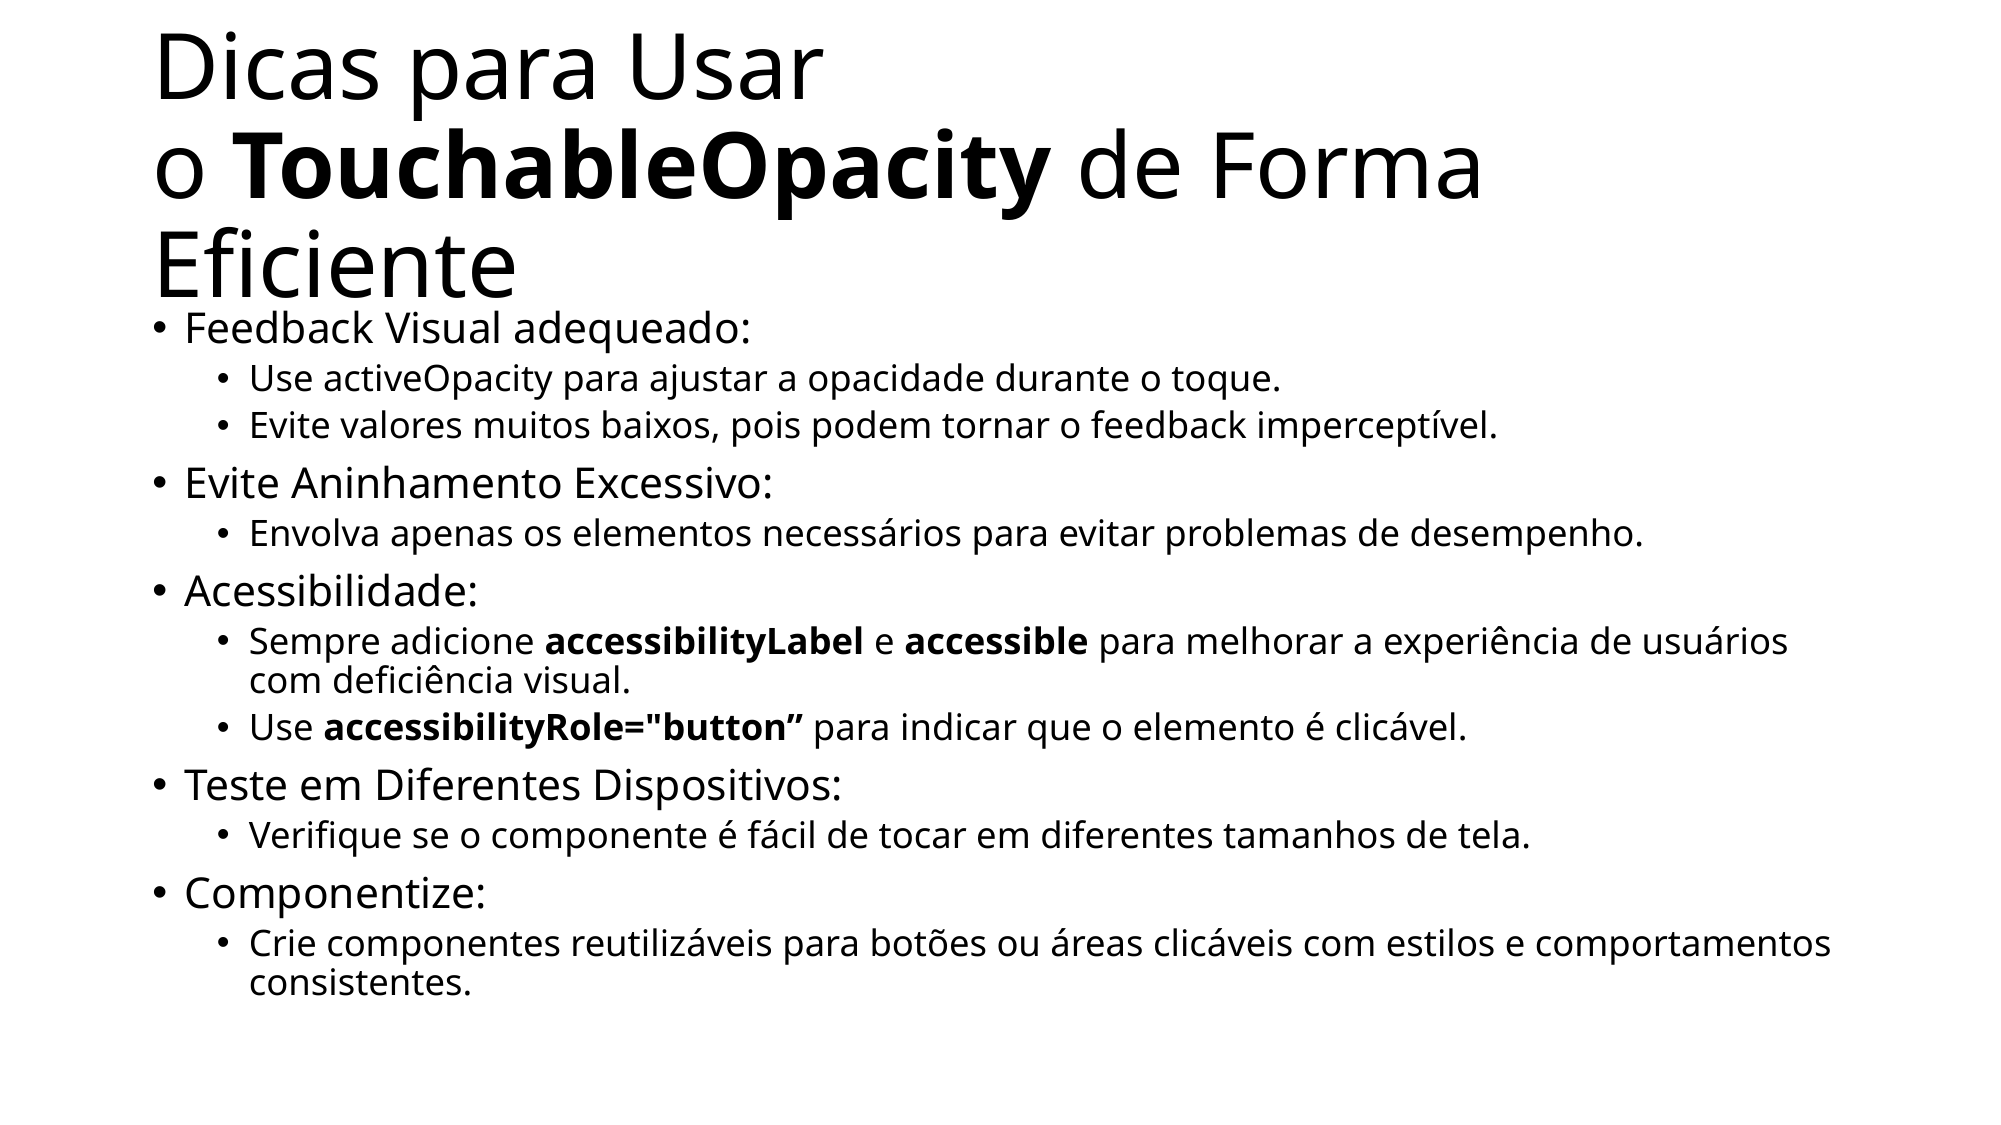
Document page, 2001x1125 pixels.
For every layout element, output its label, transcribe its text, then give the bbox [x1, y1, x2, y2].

title Dicas para Usar o TouchableOpacity de Forma Eficiente [137, 59, 1863, 278]
list Feedback Visual adequeado: Use activeOpacity para ajustar a opacidade durante o toque. Evite valores muitos baixos, pois podem tornar o feedback imperceptível. Evite Aninhamento Excessivo: Envolva apenas os elementos necessários para evitar problemas de desempenho. Acessibilidade: Sempre adicione accessibilityLabel e accessible para melhorar a experiência de usuários com deficiência visual. Use accessibilityRole="button” para indicar que o elemento é clicável. Teste em Diferentes Dispositivos: Verifique se o componente é fácil de tocar em diferentes tamanhos de tela. Componentize: Crie componentes reutilizáveis para botões ou áreas clicáveis com estilos e comportamentos consistentes. [137, 299, 1863, 1014]
